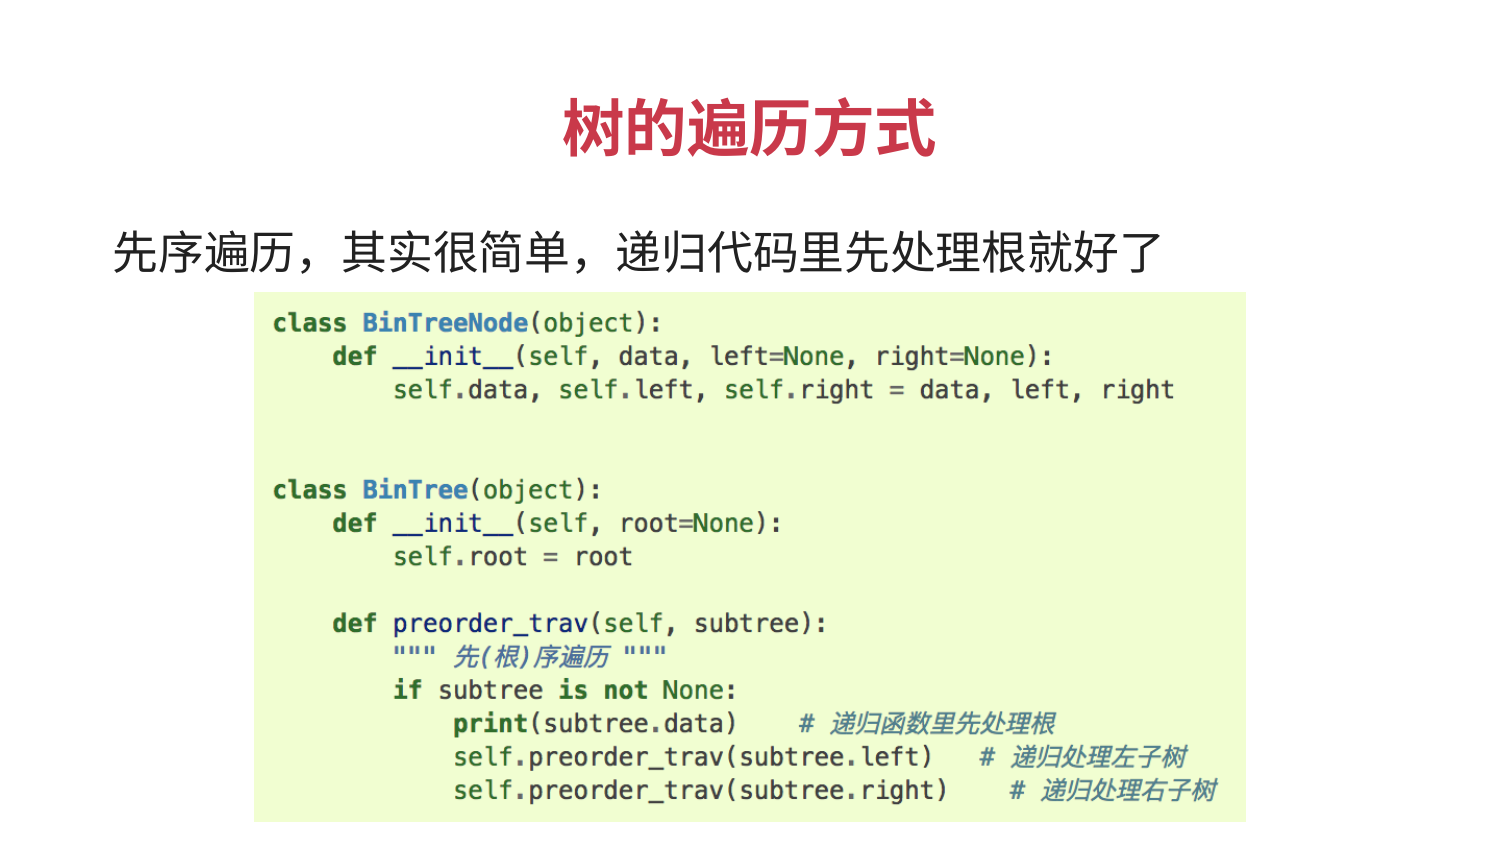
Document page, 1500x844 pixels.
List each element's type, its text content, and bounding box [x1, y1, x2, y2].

text_box 树的遍历方式 [547, 81, 953, 172]
list 先序遍历，其实很简单，递归代码里先处理根就好了 [76, 208, 1427, 293]
picture [254, 292, 1246, 822]
